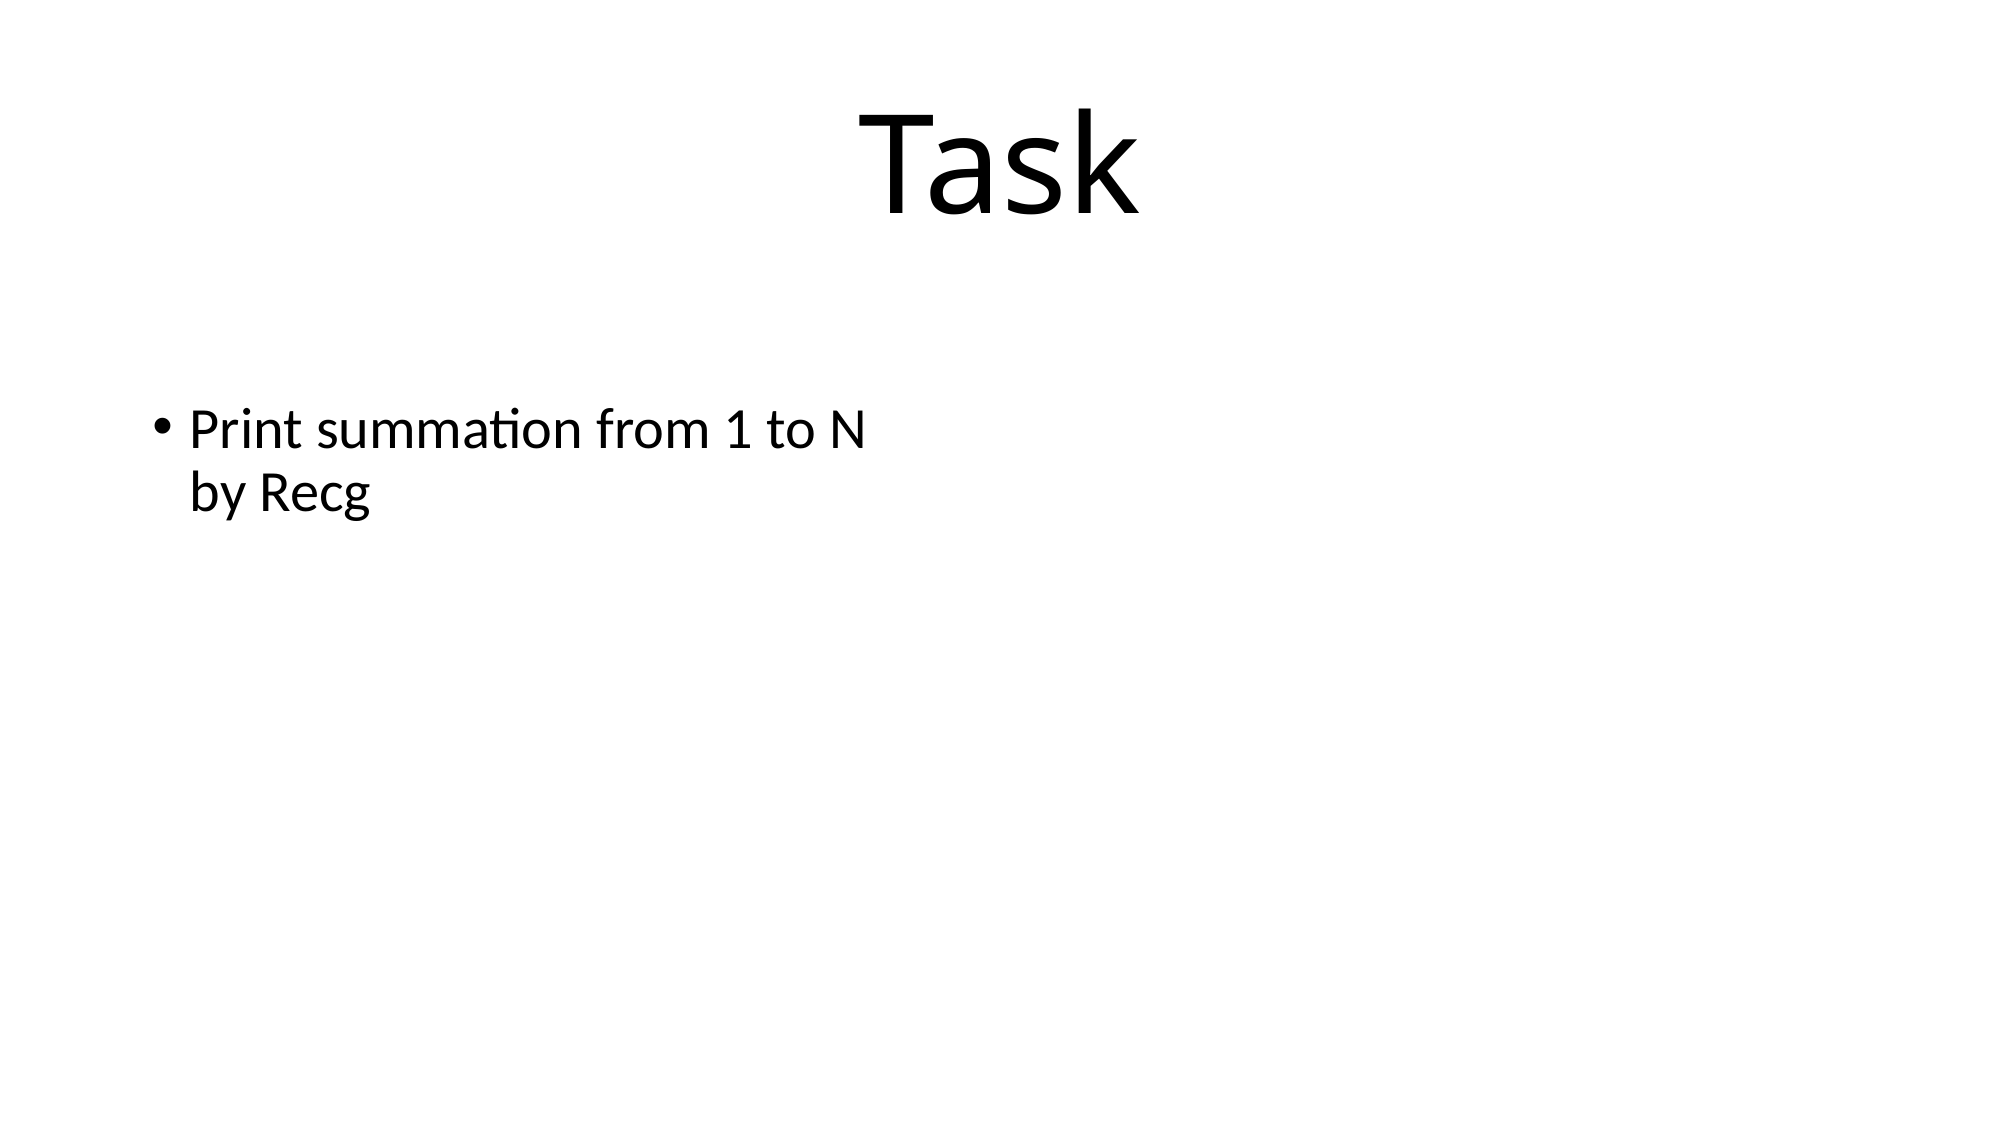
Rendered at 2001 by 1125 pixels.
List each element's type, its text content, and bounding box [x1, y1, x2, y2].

title Task [137, 59, 1863, 278]
list Print summation from 1 to N by Recg [137, 299, 1863, 1014]
